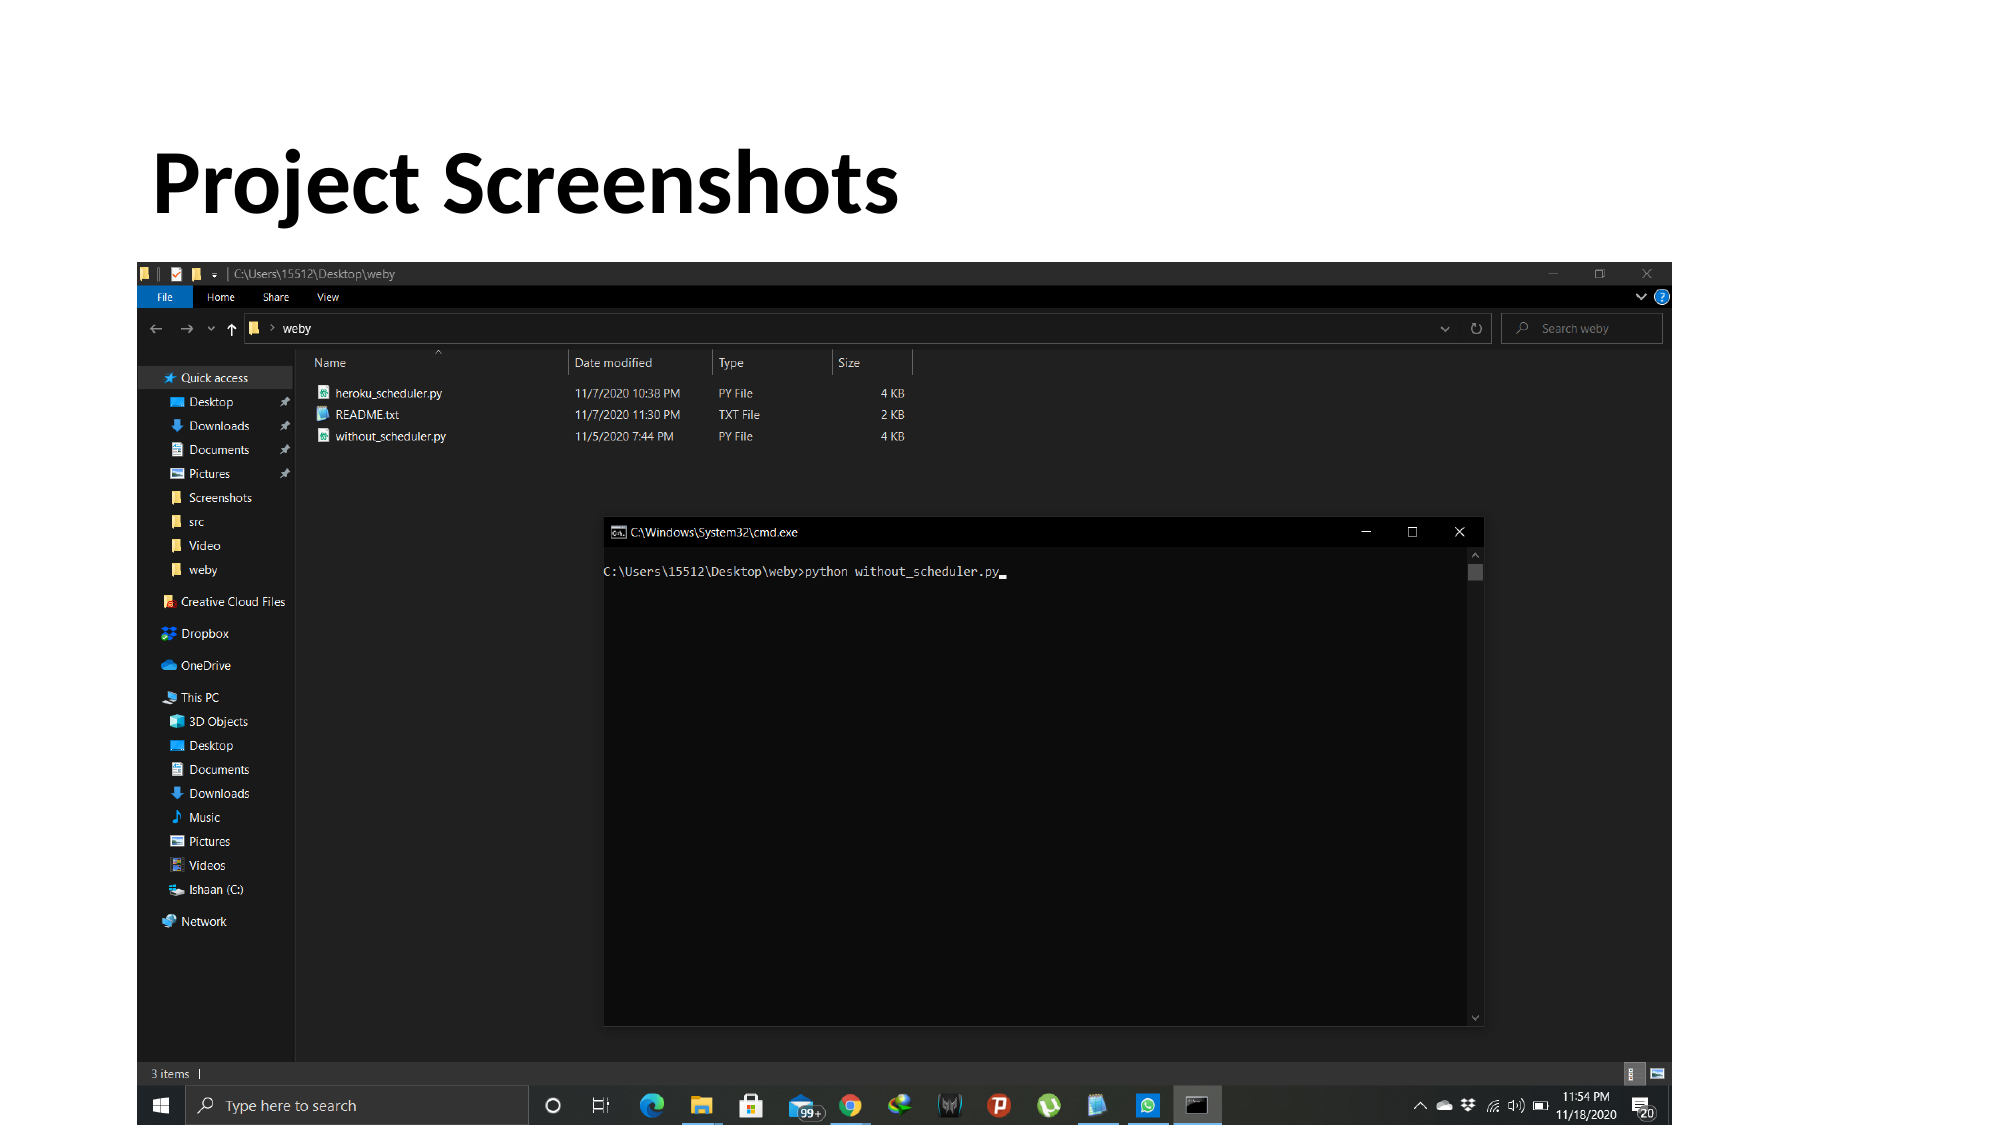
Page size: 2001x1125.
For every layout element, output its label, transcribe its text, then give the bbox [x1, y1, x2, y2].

title Project Screenshots [137, 59, 1863, 278]
picture [137, 261, 1672, 1125]
